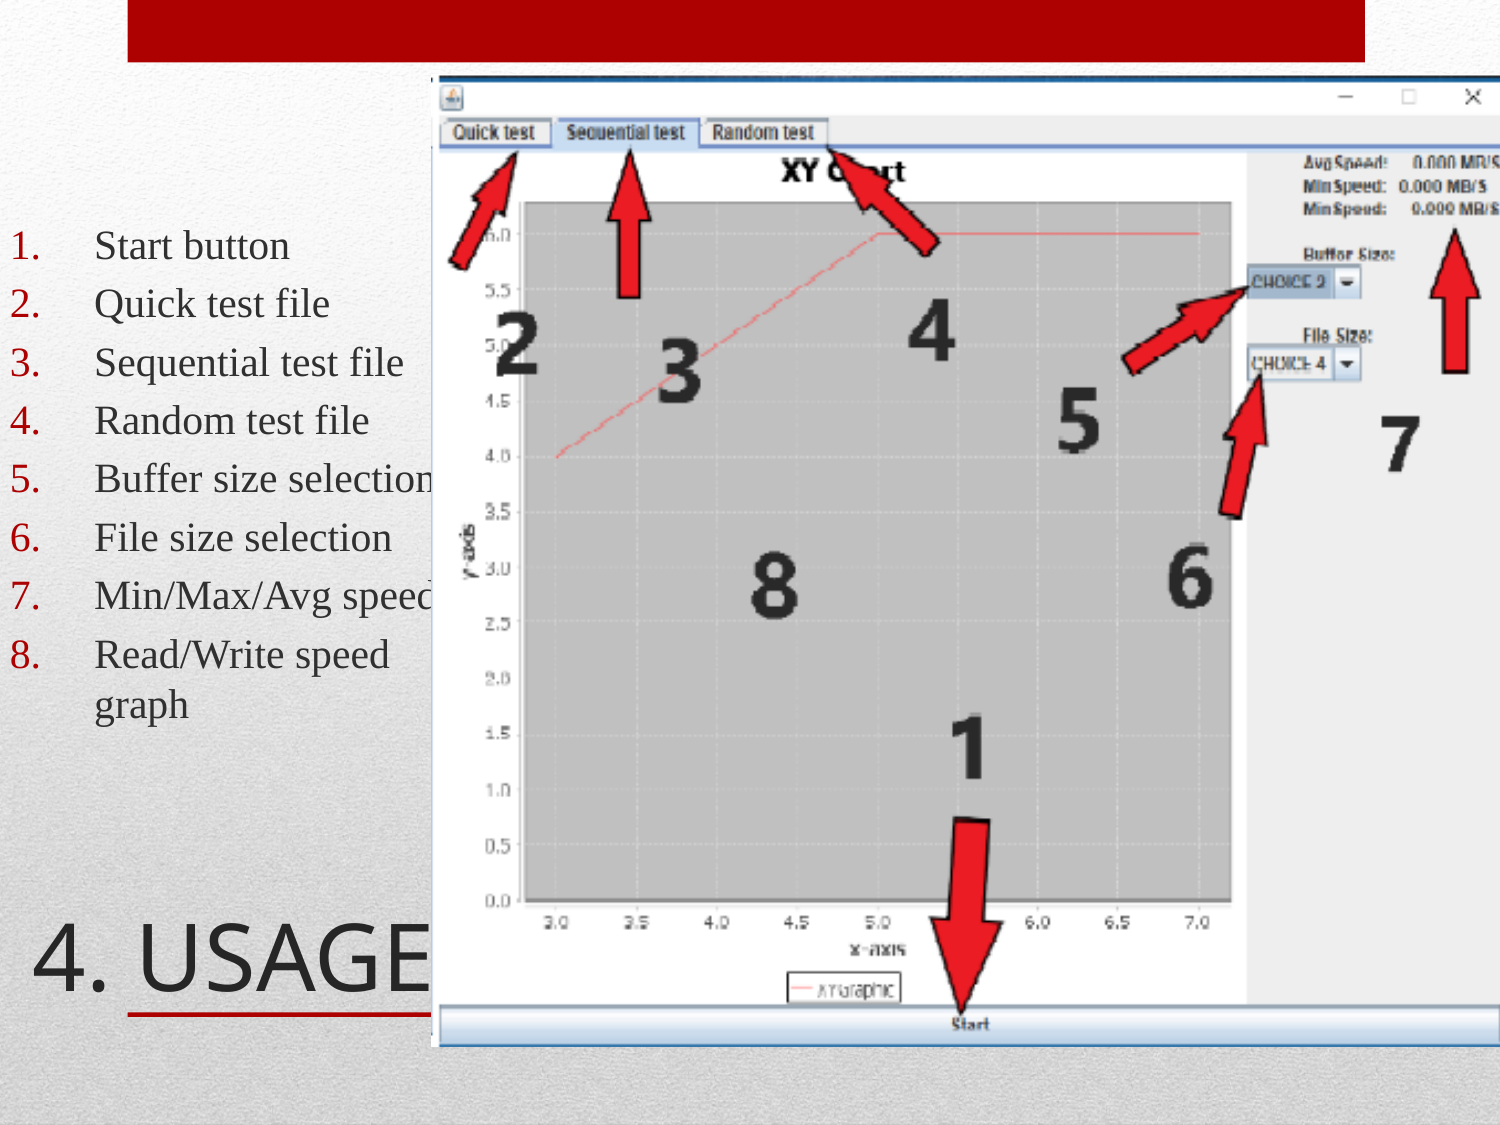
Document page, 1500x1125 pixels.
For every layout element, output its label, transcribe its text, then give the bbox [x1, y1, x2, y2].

list Start button Quick test file Sequential test file Random test file Buffer size selection File size selection Min/Max/Avg speed Read/Write speed graph [0, 74, 430, 870]
picture [430, 73, 1500, 1048]
title 4. USAGE [17, 870, 425, 1018]
